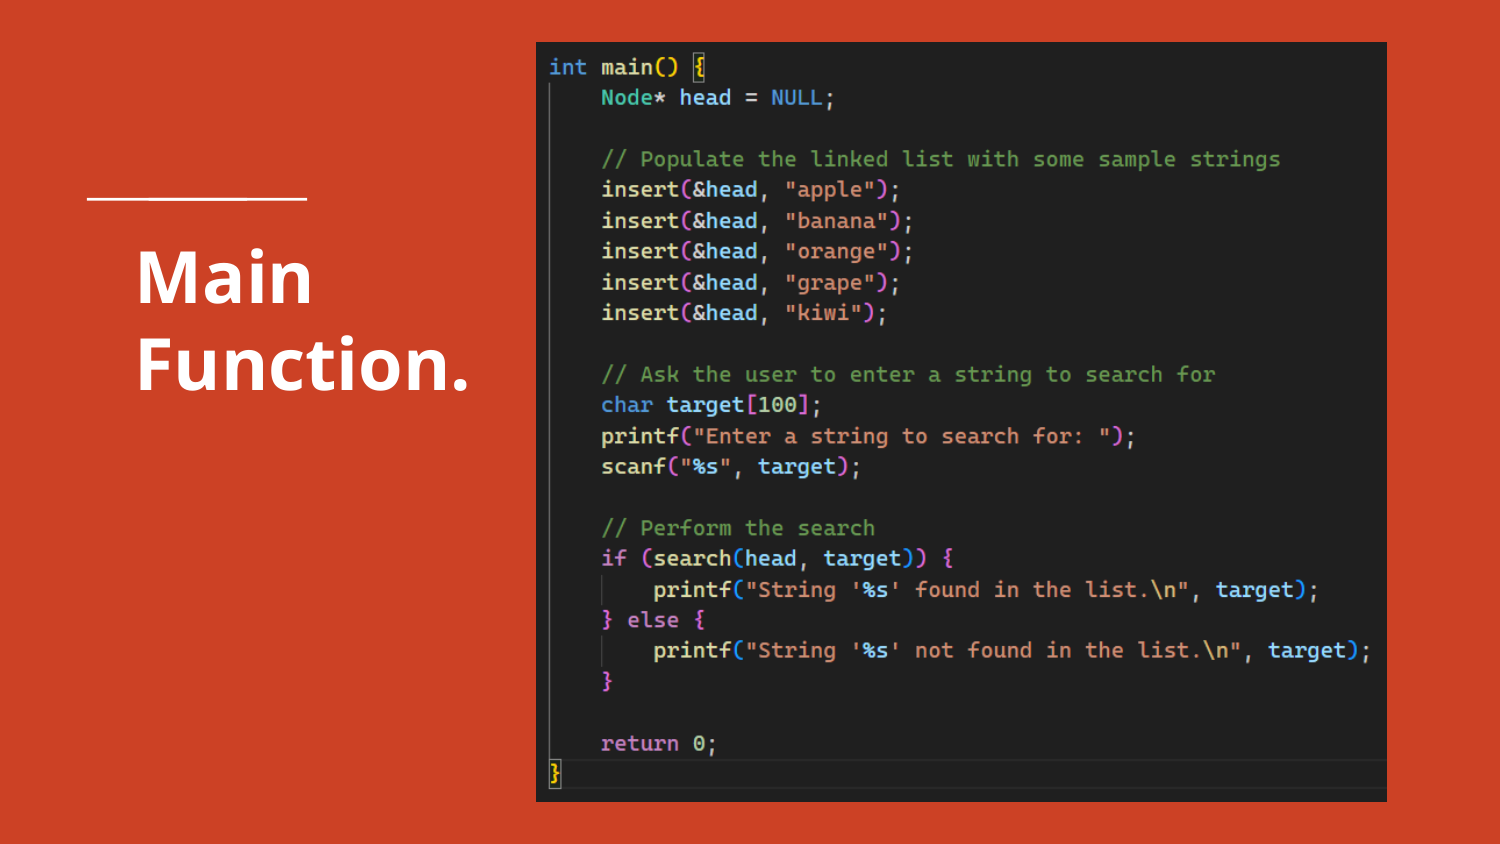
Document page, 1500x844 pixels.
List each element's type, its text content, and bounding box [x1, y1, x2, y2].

title Main Function. [119, 216, 492, 443]
picture [536, 42, 1388, 802]
